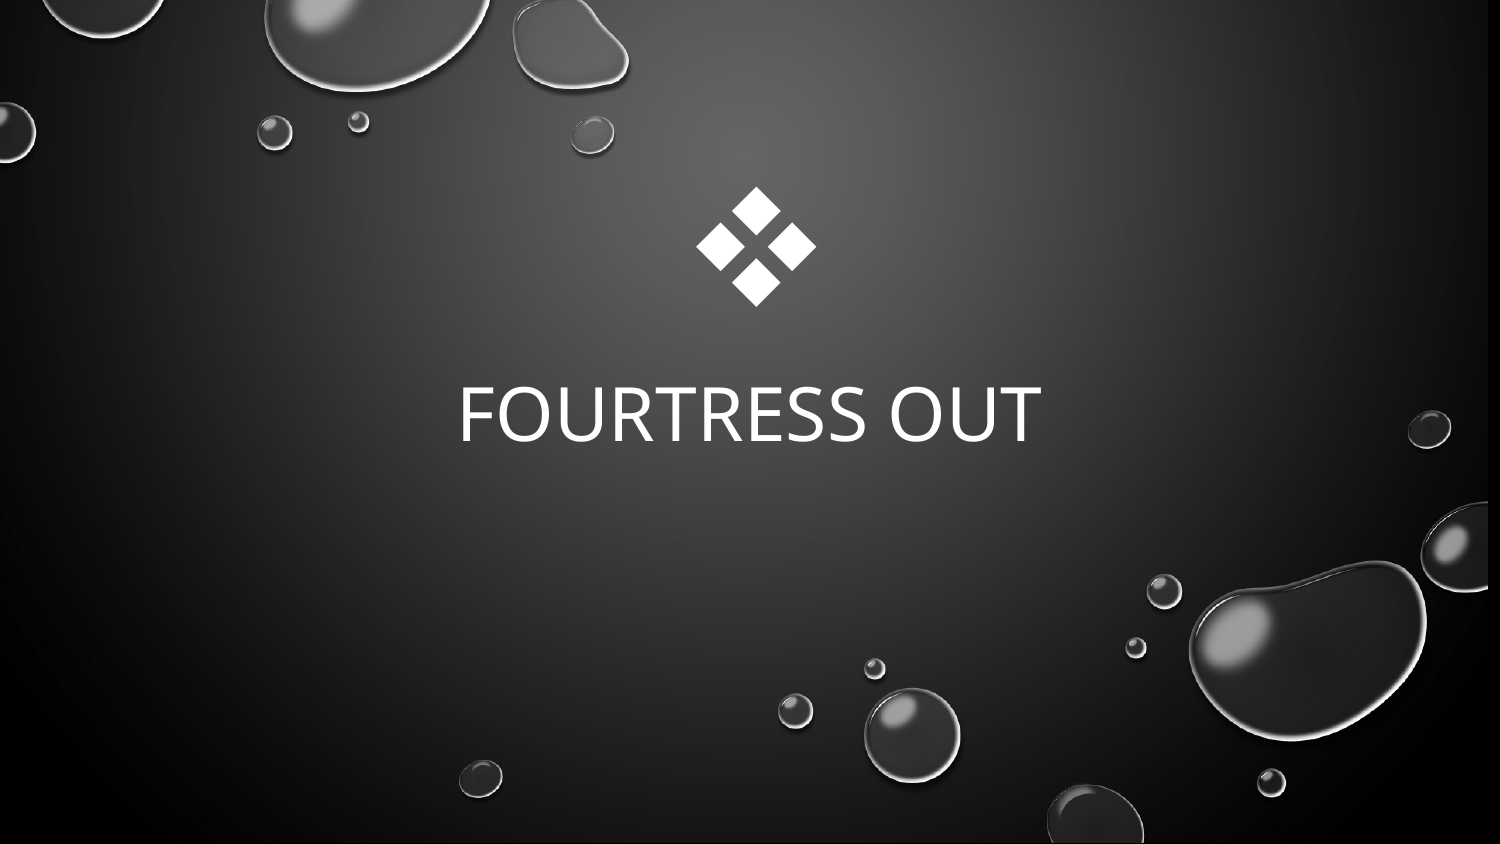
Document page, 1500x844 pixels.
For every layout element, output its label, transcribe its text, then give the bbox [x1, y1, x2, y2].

title FOURTRESS OUT [215, 160, 1285, 469]
picture [0, 0, 1488, 843]
text_box [667, 159, 896, 375]
